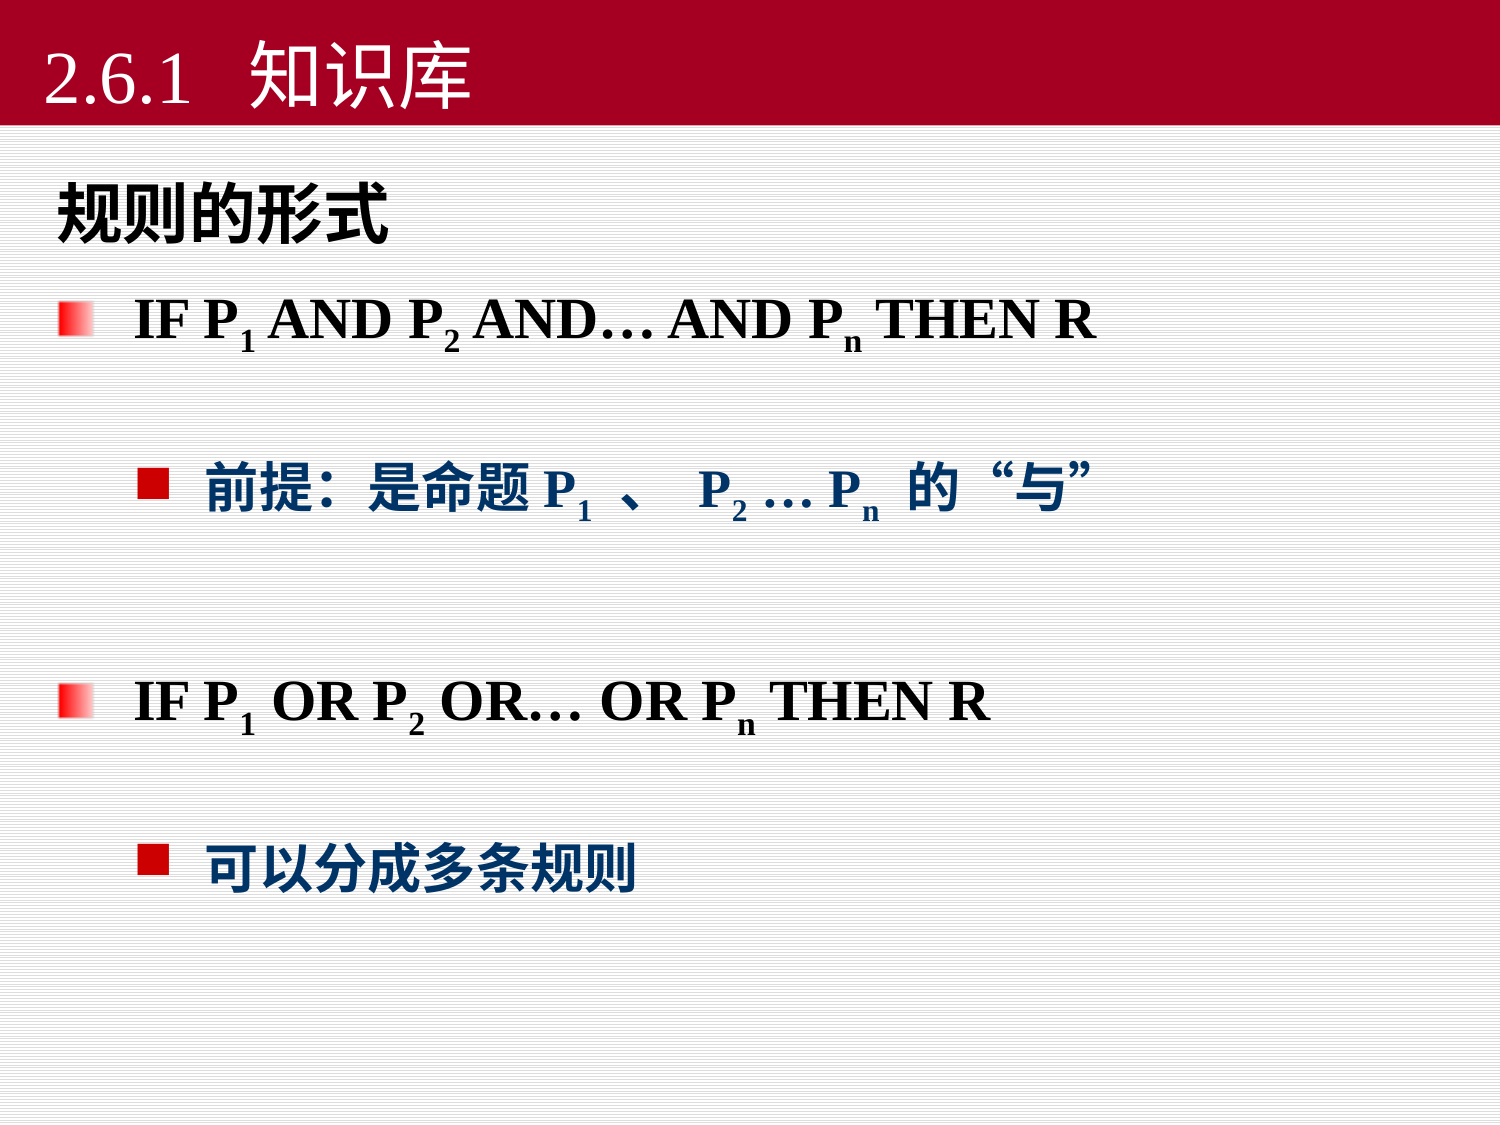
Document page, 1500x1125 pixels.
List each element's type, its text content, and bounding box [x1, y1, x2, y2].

list 规则的形式 IF P1 AND P2 AND… AND Pn THEN R 前提：是命题P1 、 P2 … Pn 的“与” IF P1 OR P2 OR… OR Pn THEN R 可以分成多条规则 [41, 148, 1459, 1035]
picture [56, 681, 98, 723]
picture [56, 299, 98, 341]
text_box 2.6.1 知识库 [0, 0, 1500, 126]
